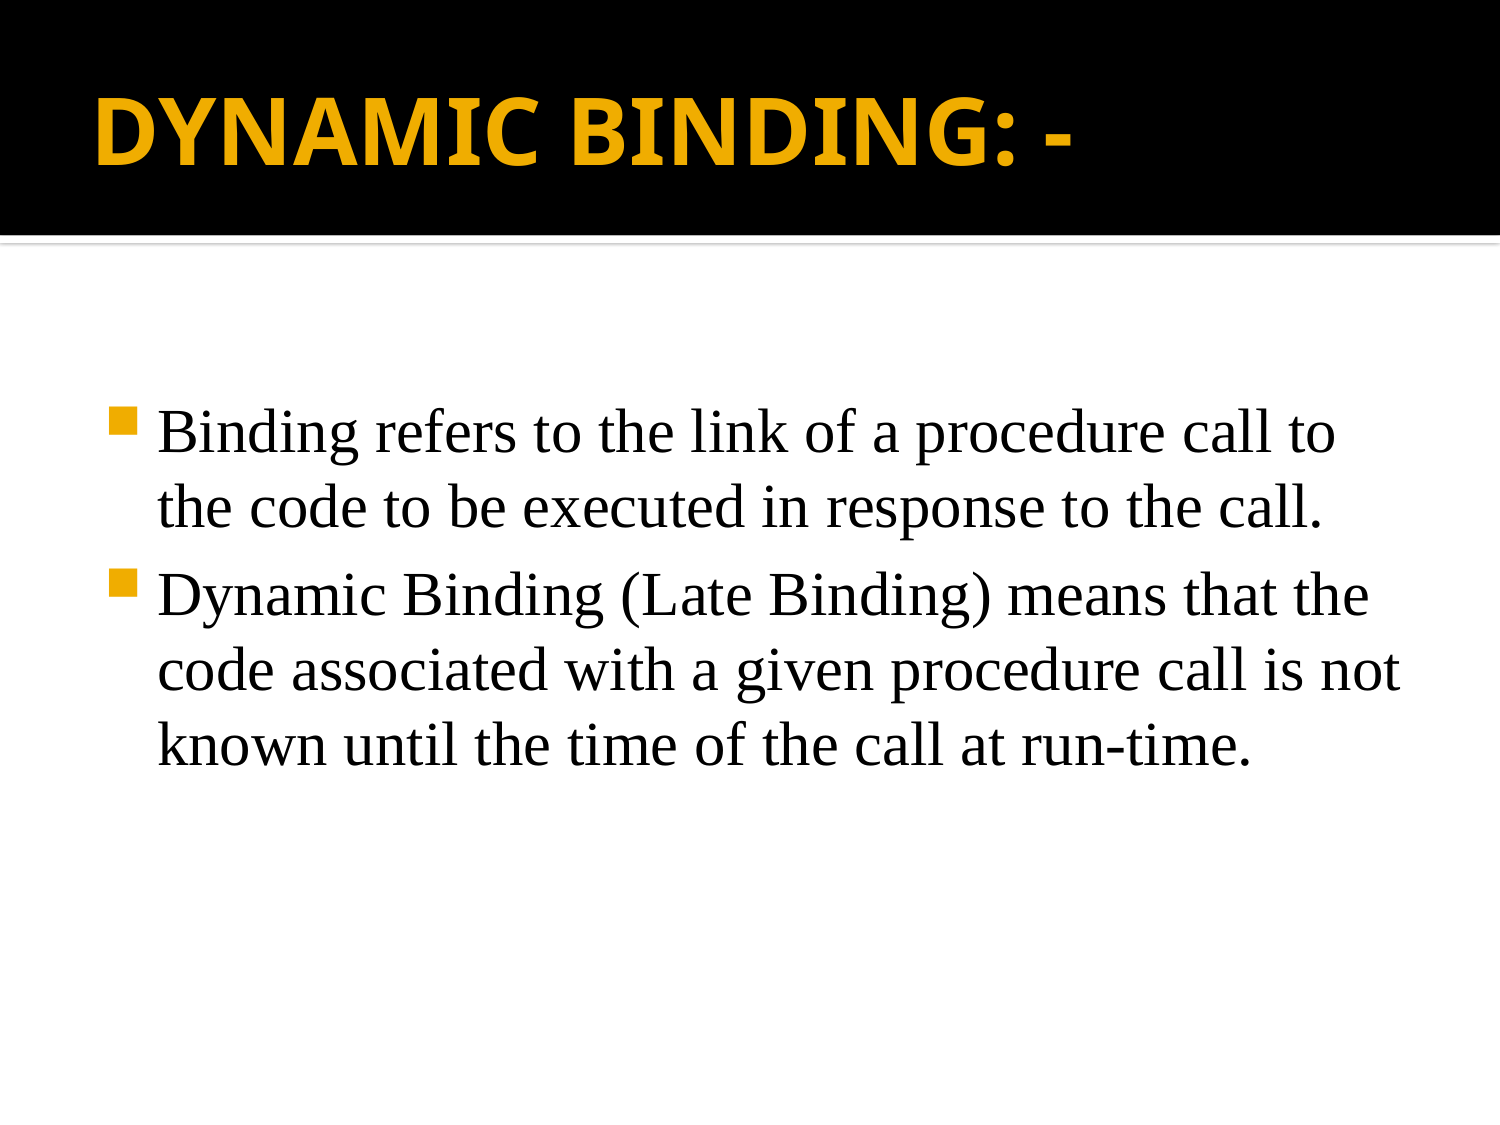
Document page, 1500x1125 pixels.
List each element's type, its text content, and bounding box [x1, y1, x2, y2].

title DYNAMIC BINDING: - [75, 25, 1425, 231]
list Binding refers to the link of a procedure call to the code to be executed in response to the call. Dynamic Binding (Late Binding) means that the code associated with a given procedure call is not known until the time of the call at run-time. [75, 375, 1425, 825]
